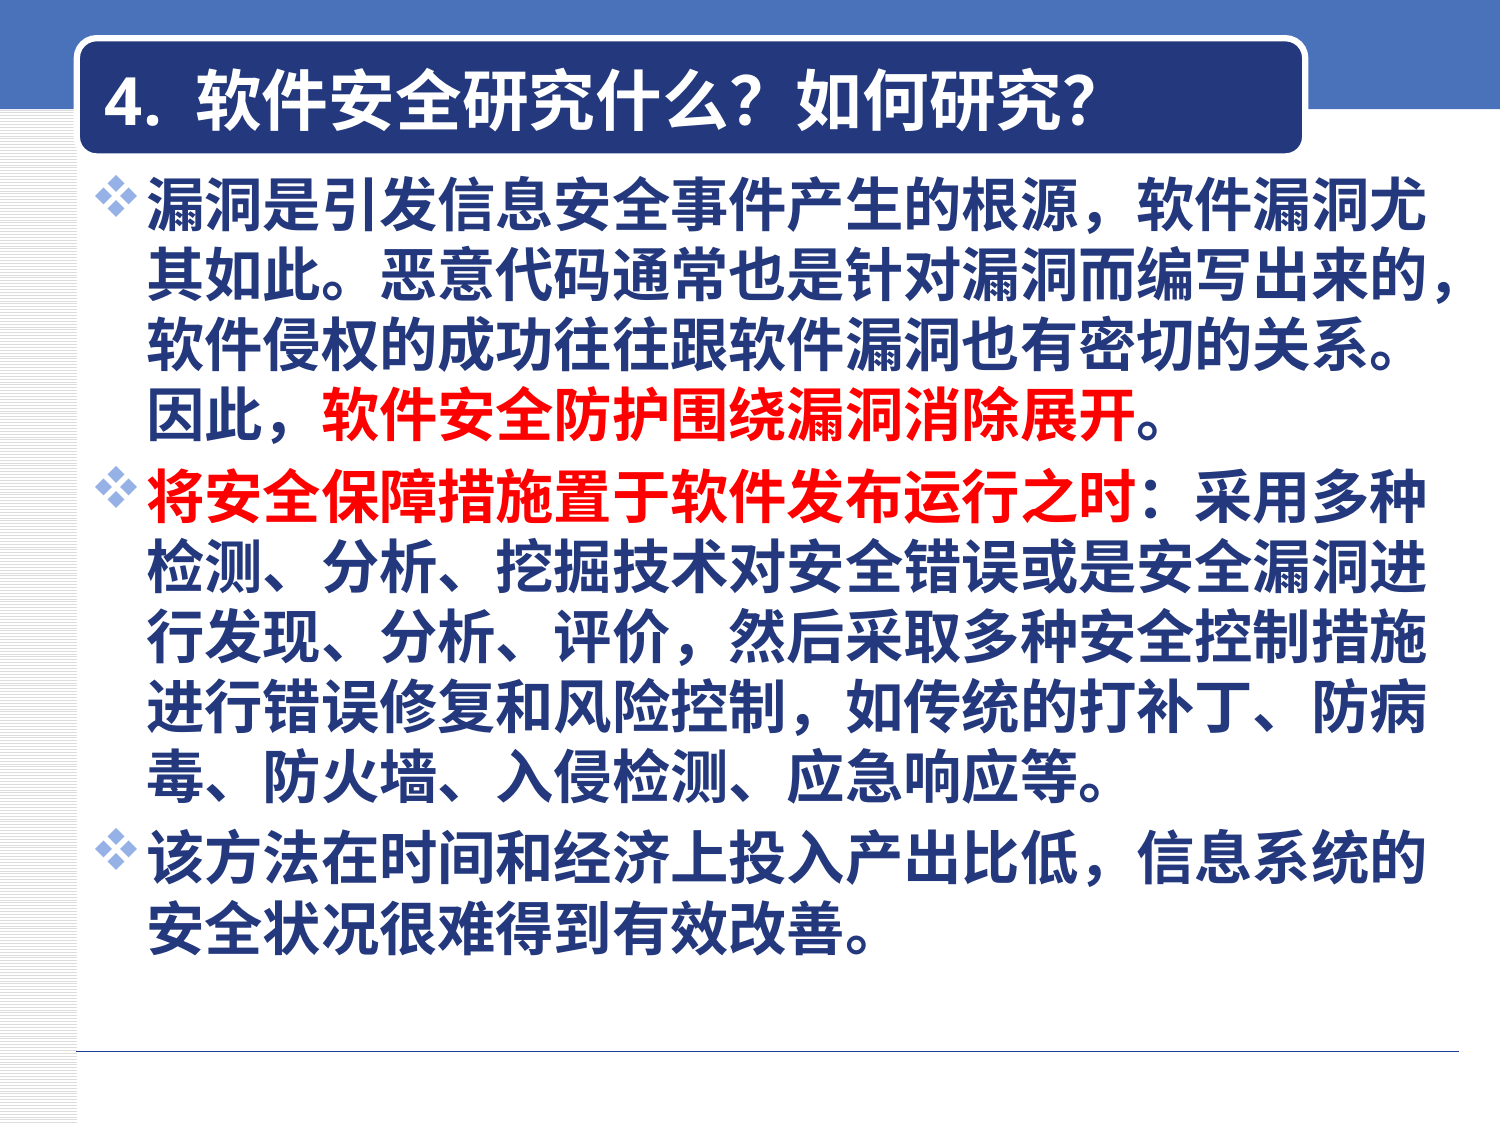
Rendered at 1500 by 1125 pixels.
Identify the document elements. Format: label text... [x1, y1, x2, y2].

title 4. 软件安全研究什么？如何研究？ [89, 52, 1317, 145]
list 漏洞是引发信息安全事件产生的根源，软件漏洞尤其如此。恶意代码通常也是针对漏洞而编写出来的，软件侵权的成功往往跟软件漏洞也有密切的关系。因此，软件安全防护围绕漏洞消除展开。 将安全保障措施置于软件发布运行之时：采用多种检测、分析、挖掘技术对安全错误或是安全漏洞进行发现、分析、评价，然后采取多种安全控制措施进行错误修复和风险控制，如传统的打补丁、防病毒、防火墙、入侵检测、应急响应等。 该方法在时间和经济上投入产出比低，信息系统的安全状况很难得到有效改善。 [75, 160, 1459, 908]
